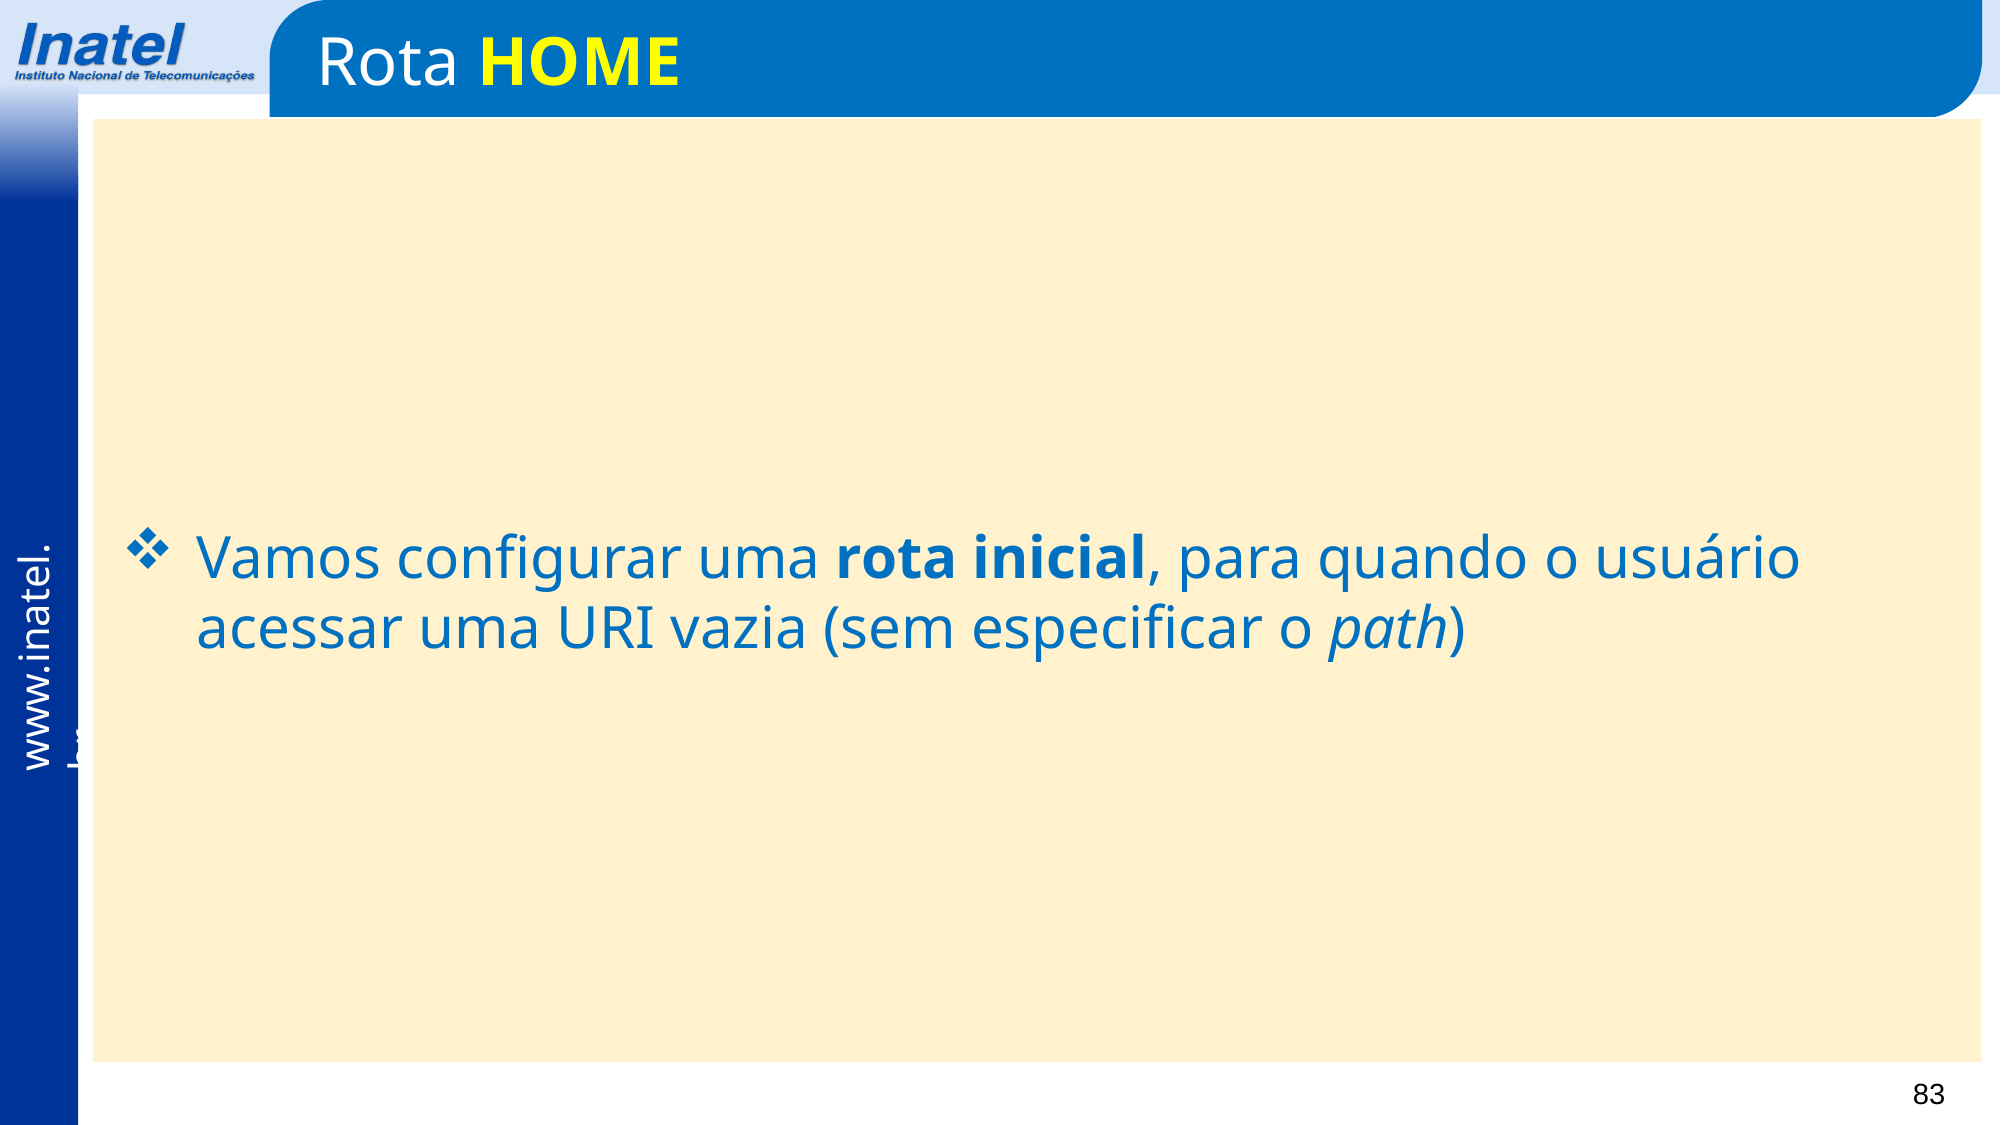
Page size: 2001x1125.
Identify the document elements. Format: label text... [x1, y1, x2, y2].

text_box Vamos configurar uma rota inicial, para quando o usuário acessar uma URI vazia (sem especificar o path) [92, 118, 1983, 1063]
text_box Rota HOME [268, 0, 1984, 118]
picture [12, 20, 258, 85]
